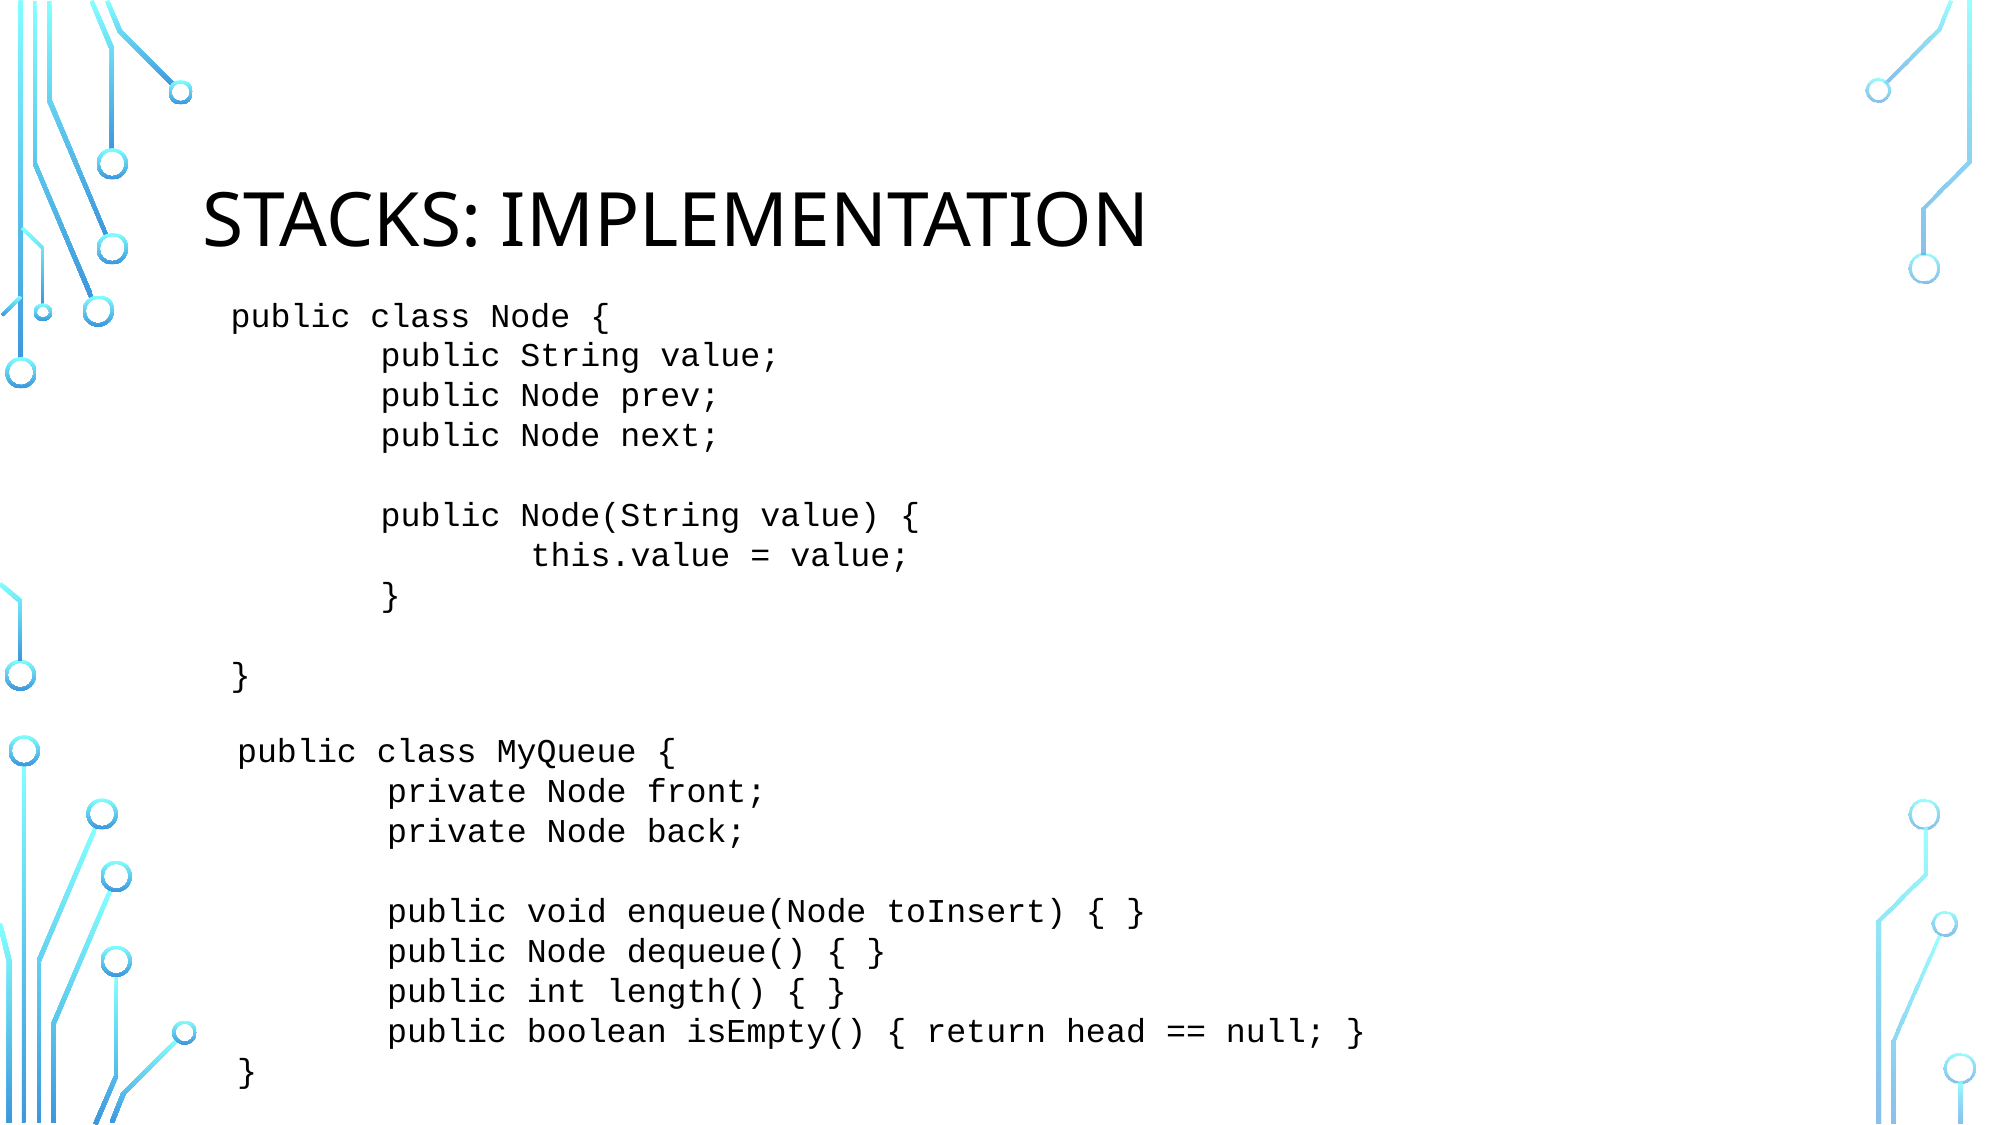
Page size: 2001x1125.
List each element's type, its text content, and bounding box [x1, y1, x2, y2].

title Stacks: Implementation [187, 101, 1813, 344]
text_box public class Node { public String value; public Node prev; public Node next; public Node(String value) { this.value = value; } } [215, 286, 1049, 701]
text_box public class MyQueue { private Node front; private Node back; public void enqueue(Node toInsert) { } public Node dequeue() { } public int length() { } public boolean isEmpty() { return head == null; } } [222, 682, 1509, 1096]
